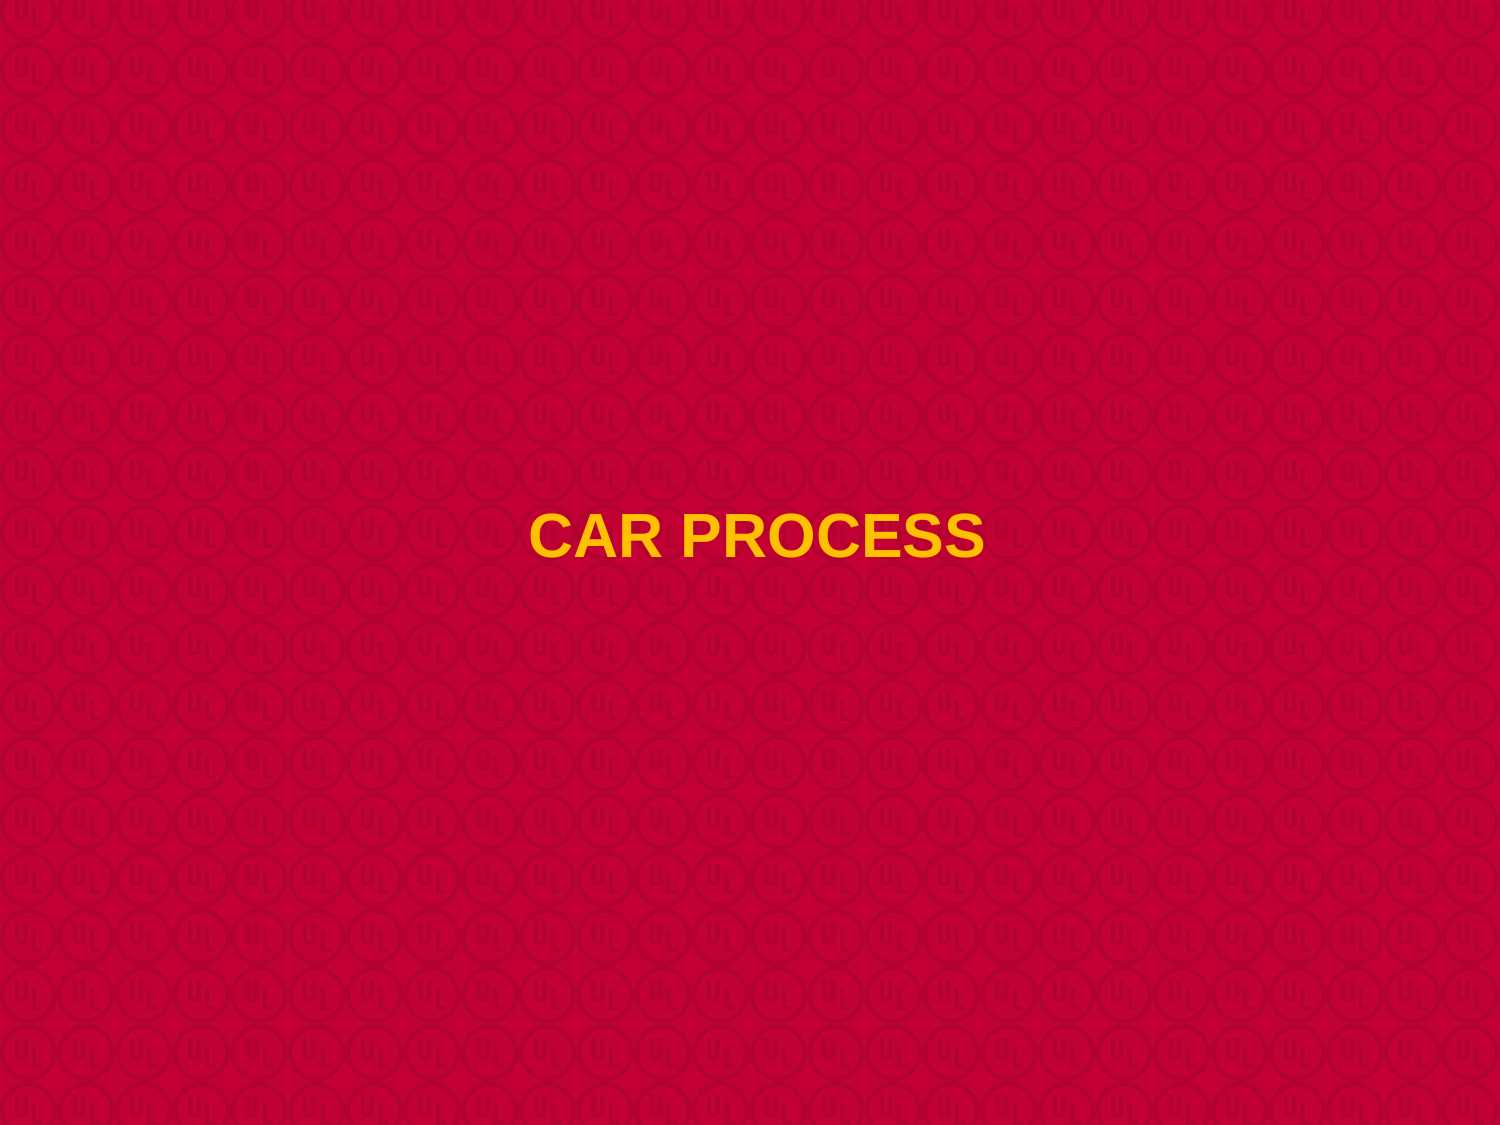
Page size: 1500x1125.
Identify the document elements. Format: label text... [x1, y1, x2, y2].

picture [0, 0, 1500, 1125]
title CAR PROCESS [102, 412, 1413, 675]
